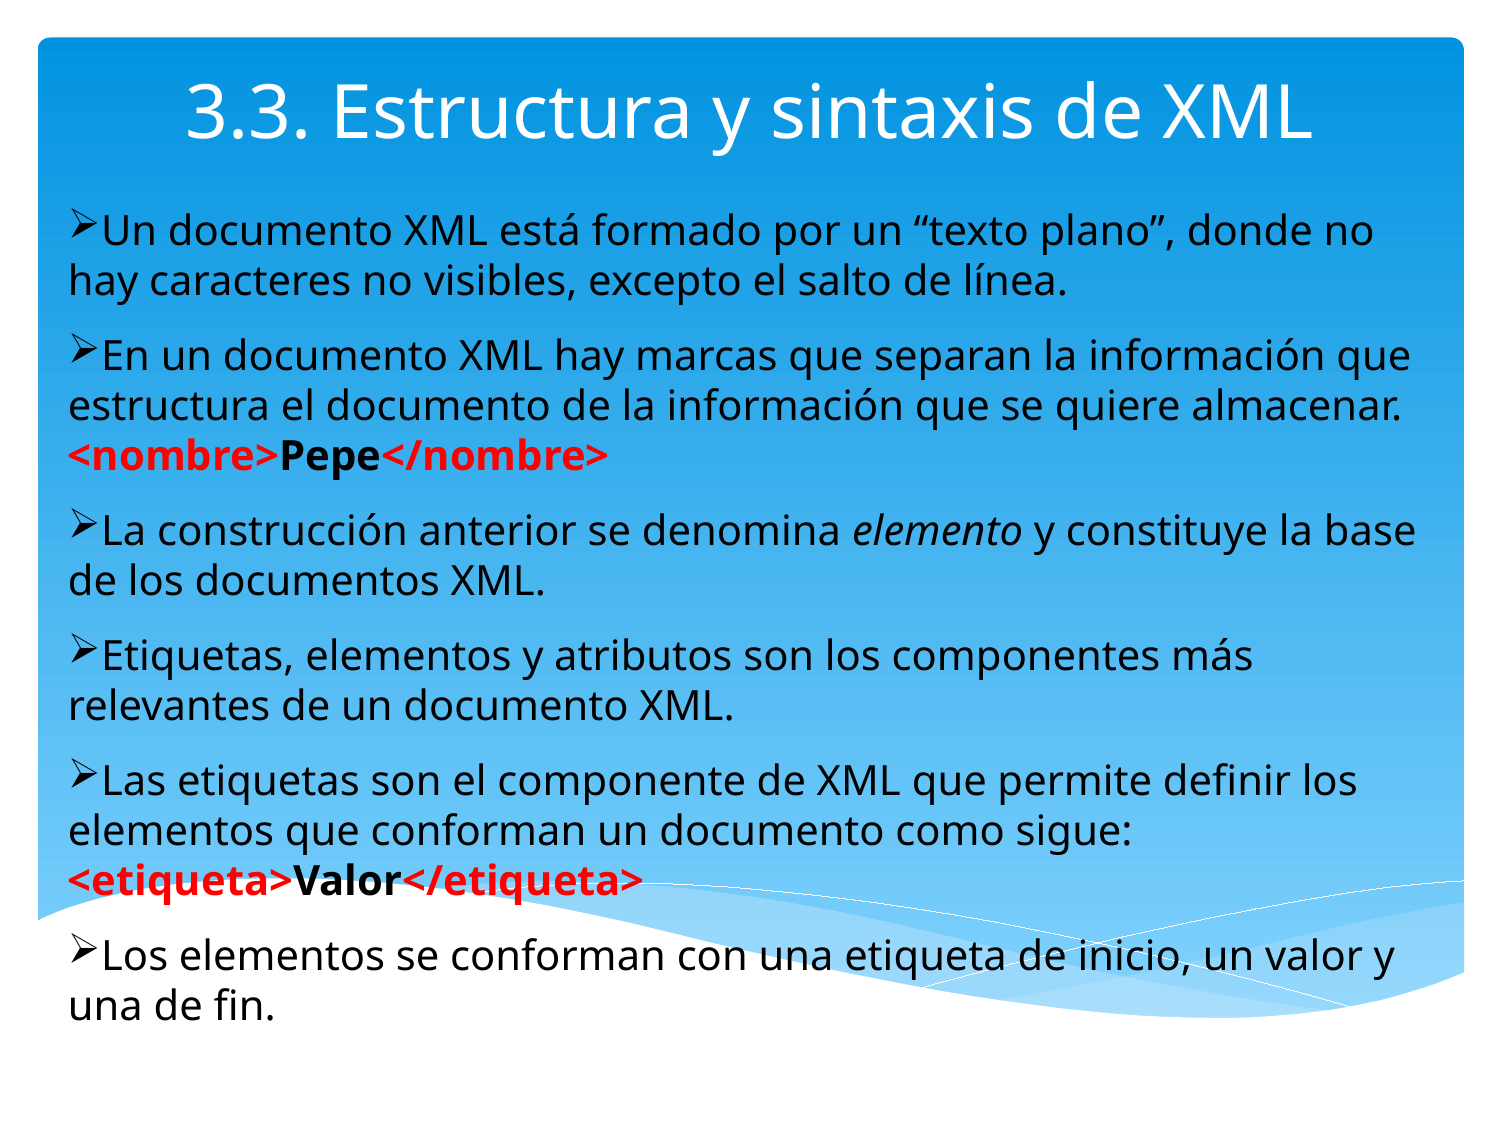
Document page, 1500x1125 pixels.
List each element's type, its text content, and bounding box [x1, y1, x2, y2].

title 3.3. Estructura y sintaxis de XML [47, 19, 1453, 161]
text_box Un documento XML está formado por un “texto plano”, donde no hay caracteres no visibles, excepto el salto de línea. En un documento XML hay marcas que separan la información que estructura el documento de la información que se quiere almacenar. <nombre>Pepe</nombre> La construcción anterior se denomina elemento y constituye la base de los documentos XML. Etiquetas, elementos y atributos son los componentes más relevantes de un documento XML. Las etiquetas son el componente de XML que permite definir los elementos que conforman un documento como sigue: <etiqueta>Valor</etiqueta> Los elementos se conforman con una etiqueta de inicio, un valor y una de fin. [53, 196, 1447, 1037]
